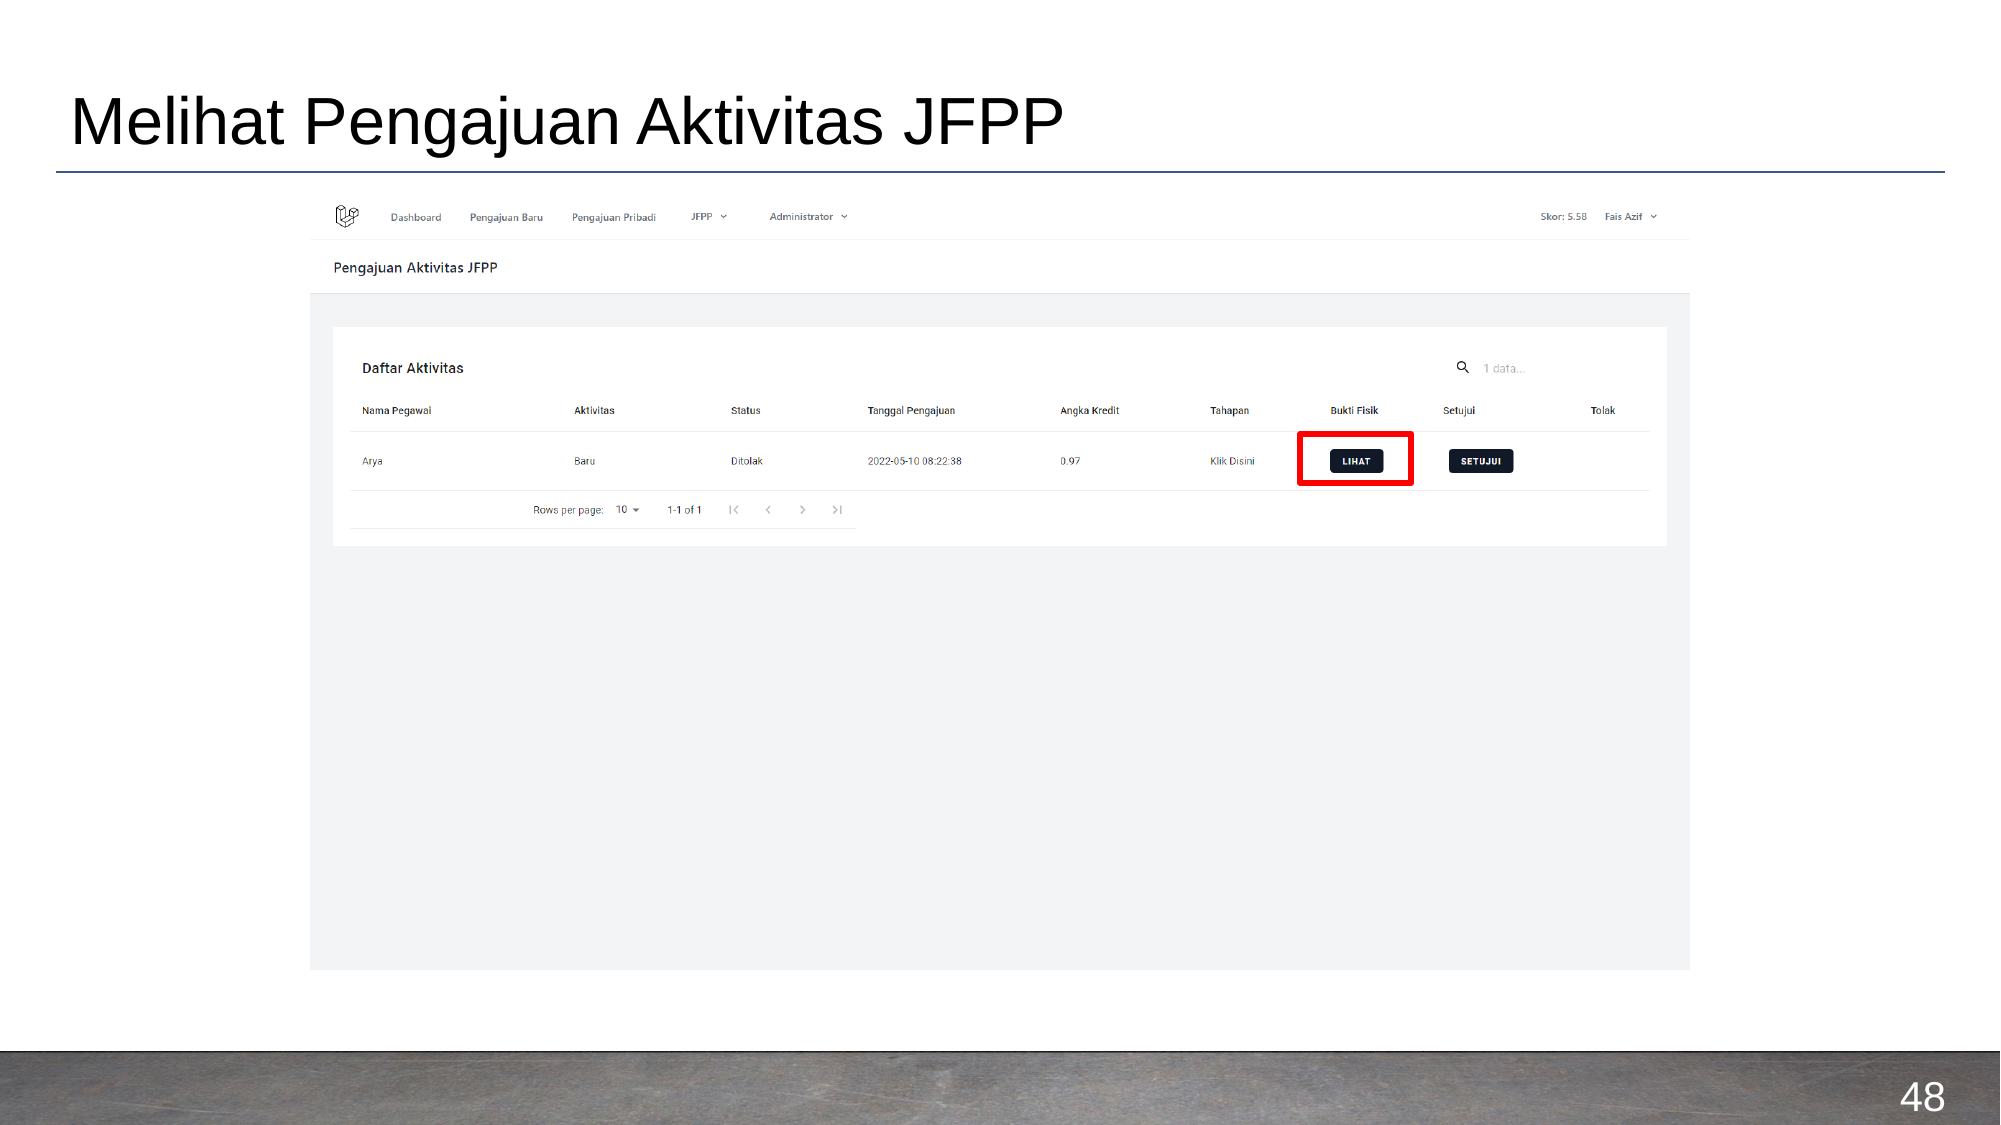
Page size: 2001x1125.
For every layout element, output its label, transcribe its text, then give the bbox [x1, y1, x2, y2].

picture [0, 1051, 2000, 1125]
title Melihat Pengajuan Aktivitas JFPP [55, 80, 1945, 172]
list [310, 193, 1691, 970]
